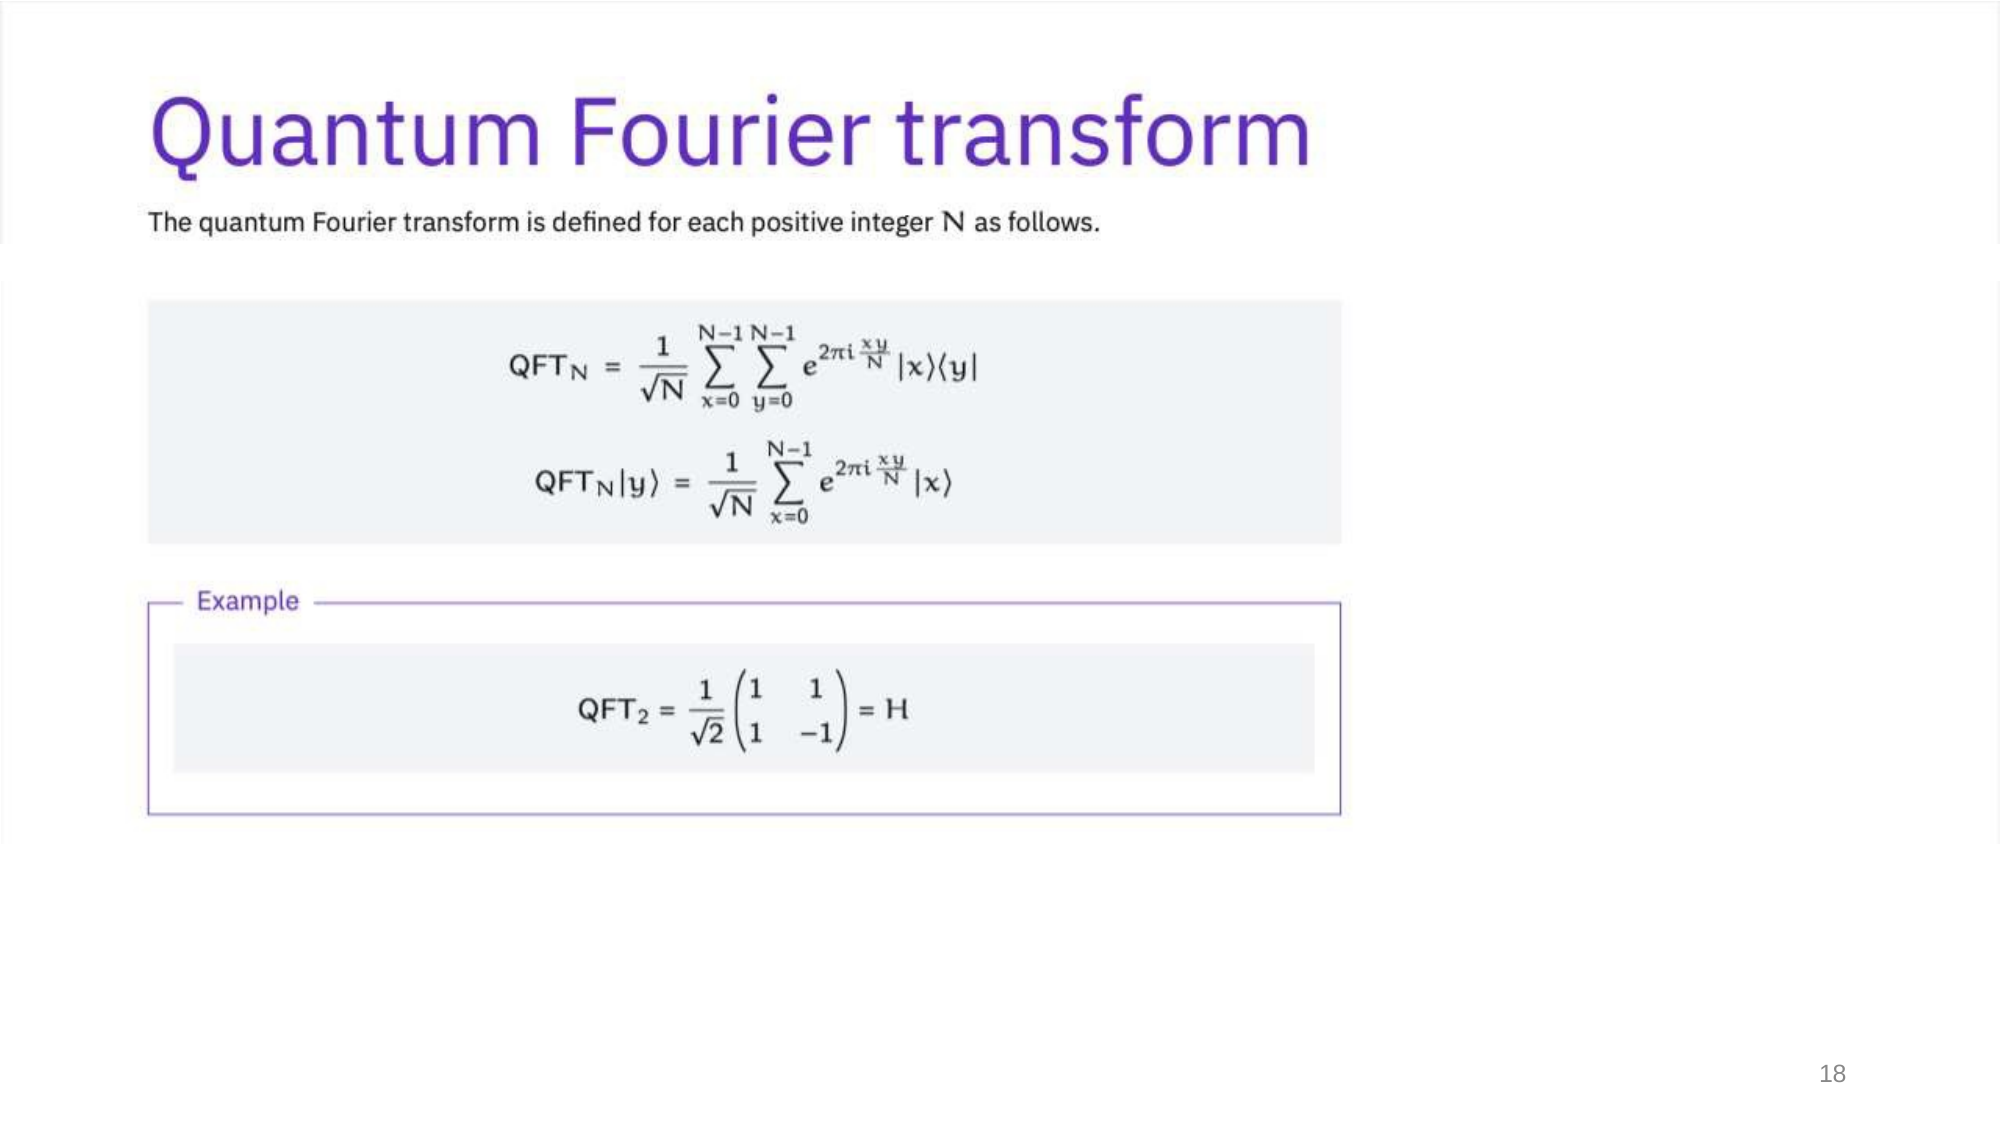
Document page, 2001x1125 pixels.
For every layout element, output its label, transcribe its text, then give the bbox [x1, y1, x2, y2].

slide_number 18 [1812, 1057, 1856, 1125]
picture [0, 1, 2000, 244]
picture [1, 280, 2000, 845]
